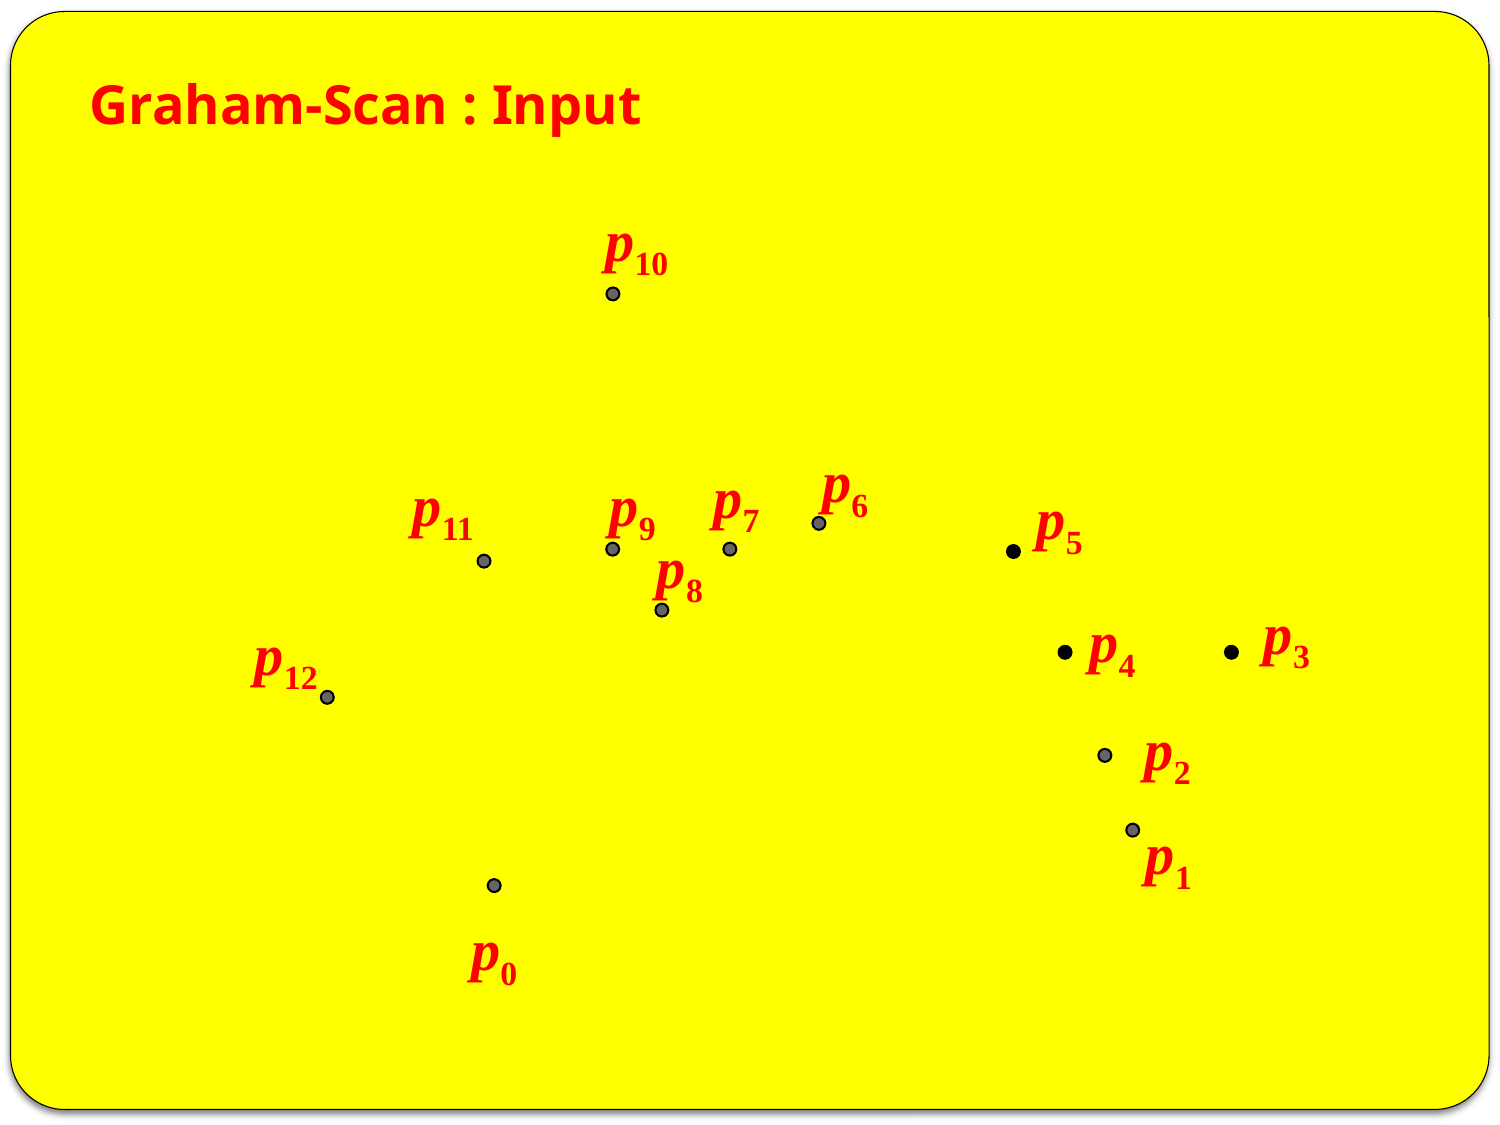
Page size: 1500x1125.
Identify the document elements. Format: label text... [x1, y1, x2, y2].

text_box [487, 879, 501, 893]
text_box p6 [822, 444, 869, 524]
text_box p1 [1131, 808, 1207, 904]
text_box p12 [254, 616, 319, 697]
text_box [723, 542, 737, 556]
text_box [606, 287, 620, 301]
text_box p0 [456, 904, 533, 1000]
title Graham-Scan : Input [75, 62, 1425, 150]
text_box p7 [713, 459, 760, 540]
text_box [1006, 545, 1020, 559]
text_box [1126, 823, 1140, 837]
text_box [606, 543, 620, 556]
text_box p2 [1129, 704, 1206, 799]
text_box p8 [656, 529, 704, 610]
text_box p10 [605, 202, 669, 283]
text_box p4 [1074, 596, 1151, 692]
text_box [1224, 645, 1238, 659]
text_box [812, 516, 826, 530]
text_box [1098, 748, 1112, 762]
text_box p3 [1263, 596, 1311, 676]
text_box p5 [1036, 481, 1083, 561]
text_box [320, 690, 334, 704]
text_box [1058, 645, 1072, 659]
text_box [477, 554, 491, 568]
text_box p9 [609, 467, 656, 548]
text_box p11 [412, 467, 474, 548]
text_box [655, 607, 669, 617]
